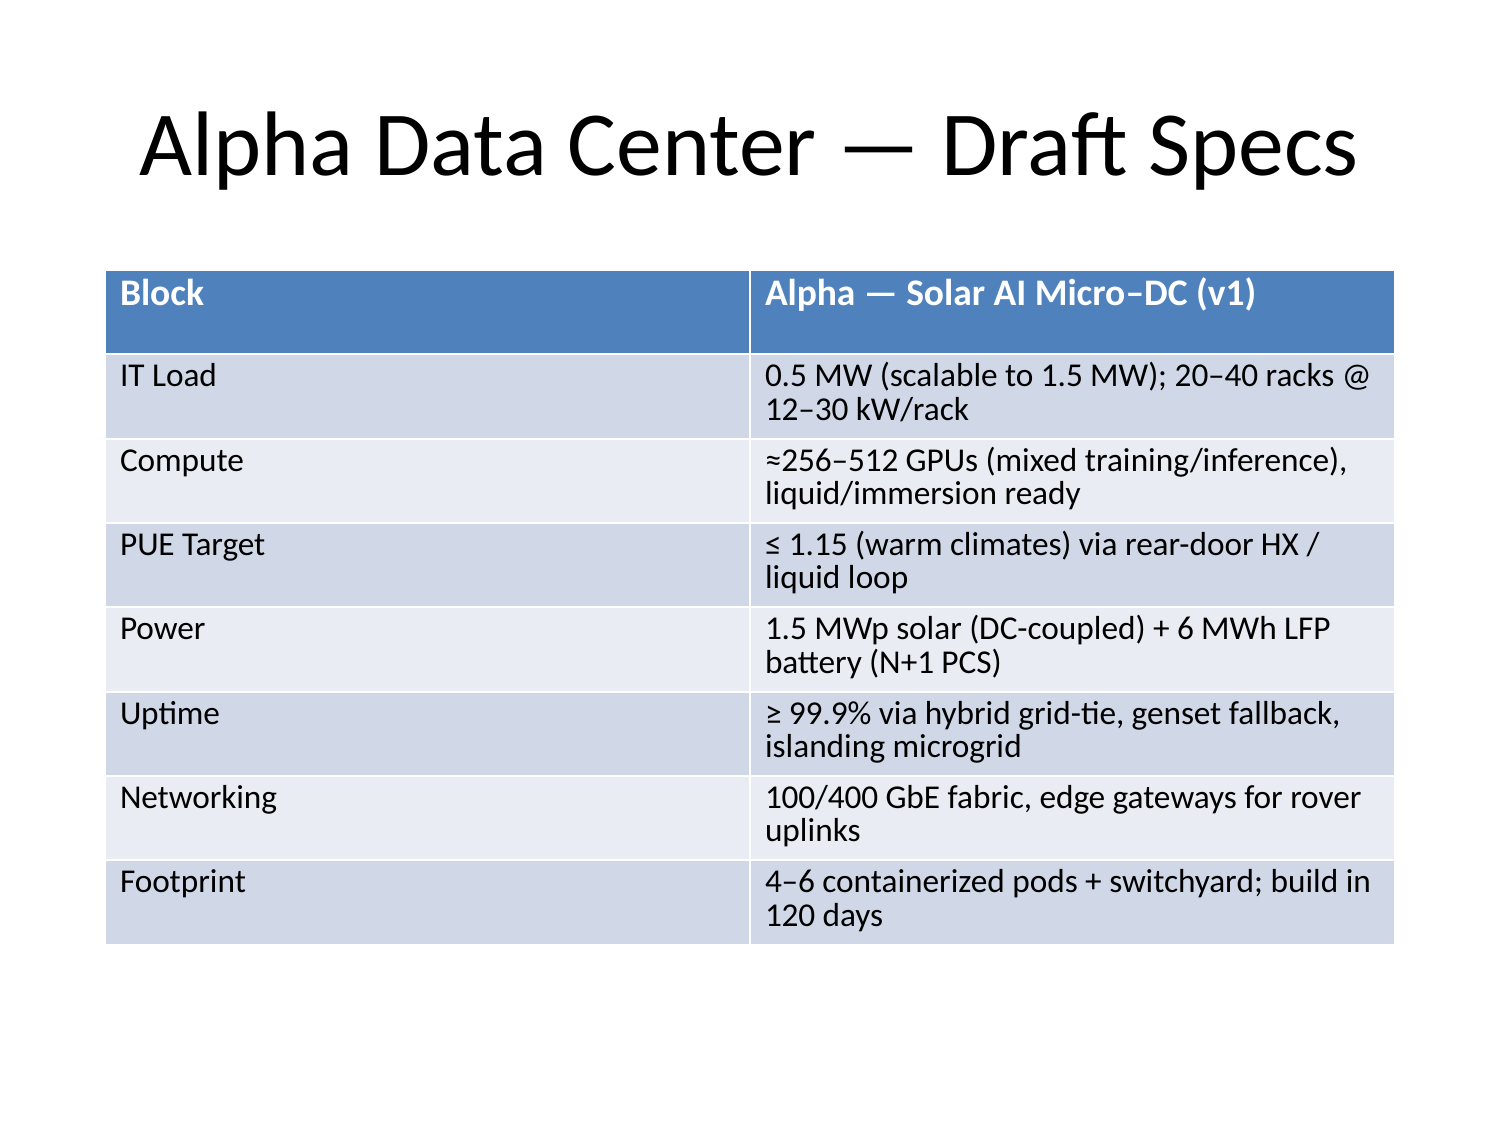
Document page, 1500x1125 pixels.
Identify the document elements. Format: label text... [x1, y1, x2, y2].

title Alpha Data Center — Draft Specs [75, 45, 1425, 233]
table_header Block [106, 271, 749, 353]
table_cell Footprint [106, 861, 749, 944]
table_cell Uptime [106, 693, 749, 775]
table_header Alpha — Solar AI Micro–DC (v1) [751, 271, 1394, 353]
table_cell PUE Target [106, 524, 749, 606]
table_cell ≥ 99.9% via hybrid grid-tie, genset fallback, islanding microgrid [751, 693, 1394, 775]
table_cell 1.5 MWp solar (DC-coupled) + 6 MWh LFP battery (N+1 PCS) [751, 608, 1394, 691]
table_cell IT Load [106, 355, 749, 438]
table_cell Compute [106, 440, 749, 522]
table_cell Networking [106, 777, 749, 859]
table_cell ≤ 1.15 (warm climates) via rear-door HX / liquid loop [751, 524, 1394, 606]
table_cell 100/400 GbE fabric, edge gateways for rover uplinks [751, 777, 1394, 859]
table_cell ≈256–512 GPUs (mixed training/inference), liquid/immersion ready [751, 440, 1394, 522]
table_cell 0.5 MW (scalable to 1.5 MW); 20–40 racks @ 12–30 kW/rack [751, 355, 1394, 438]
table_cell Power [106, 608, 749, 691]
table_cell 4–6 containerized pods + switchyard; build in 120 days [751, 861, 1394, 944]
